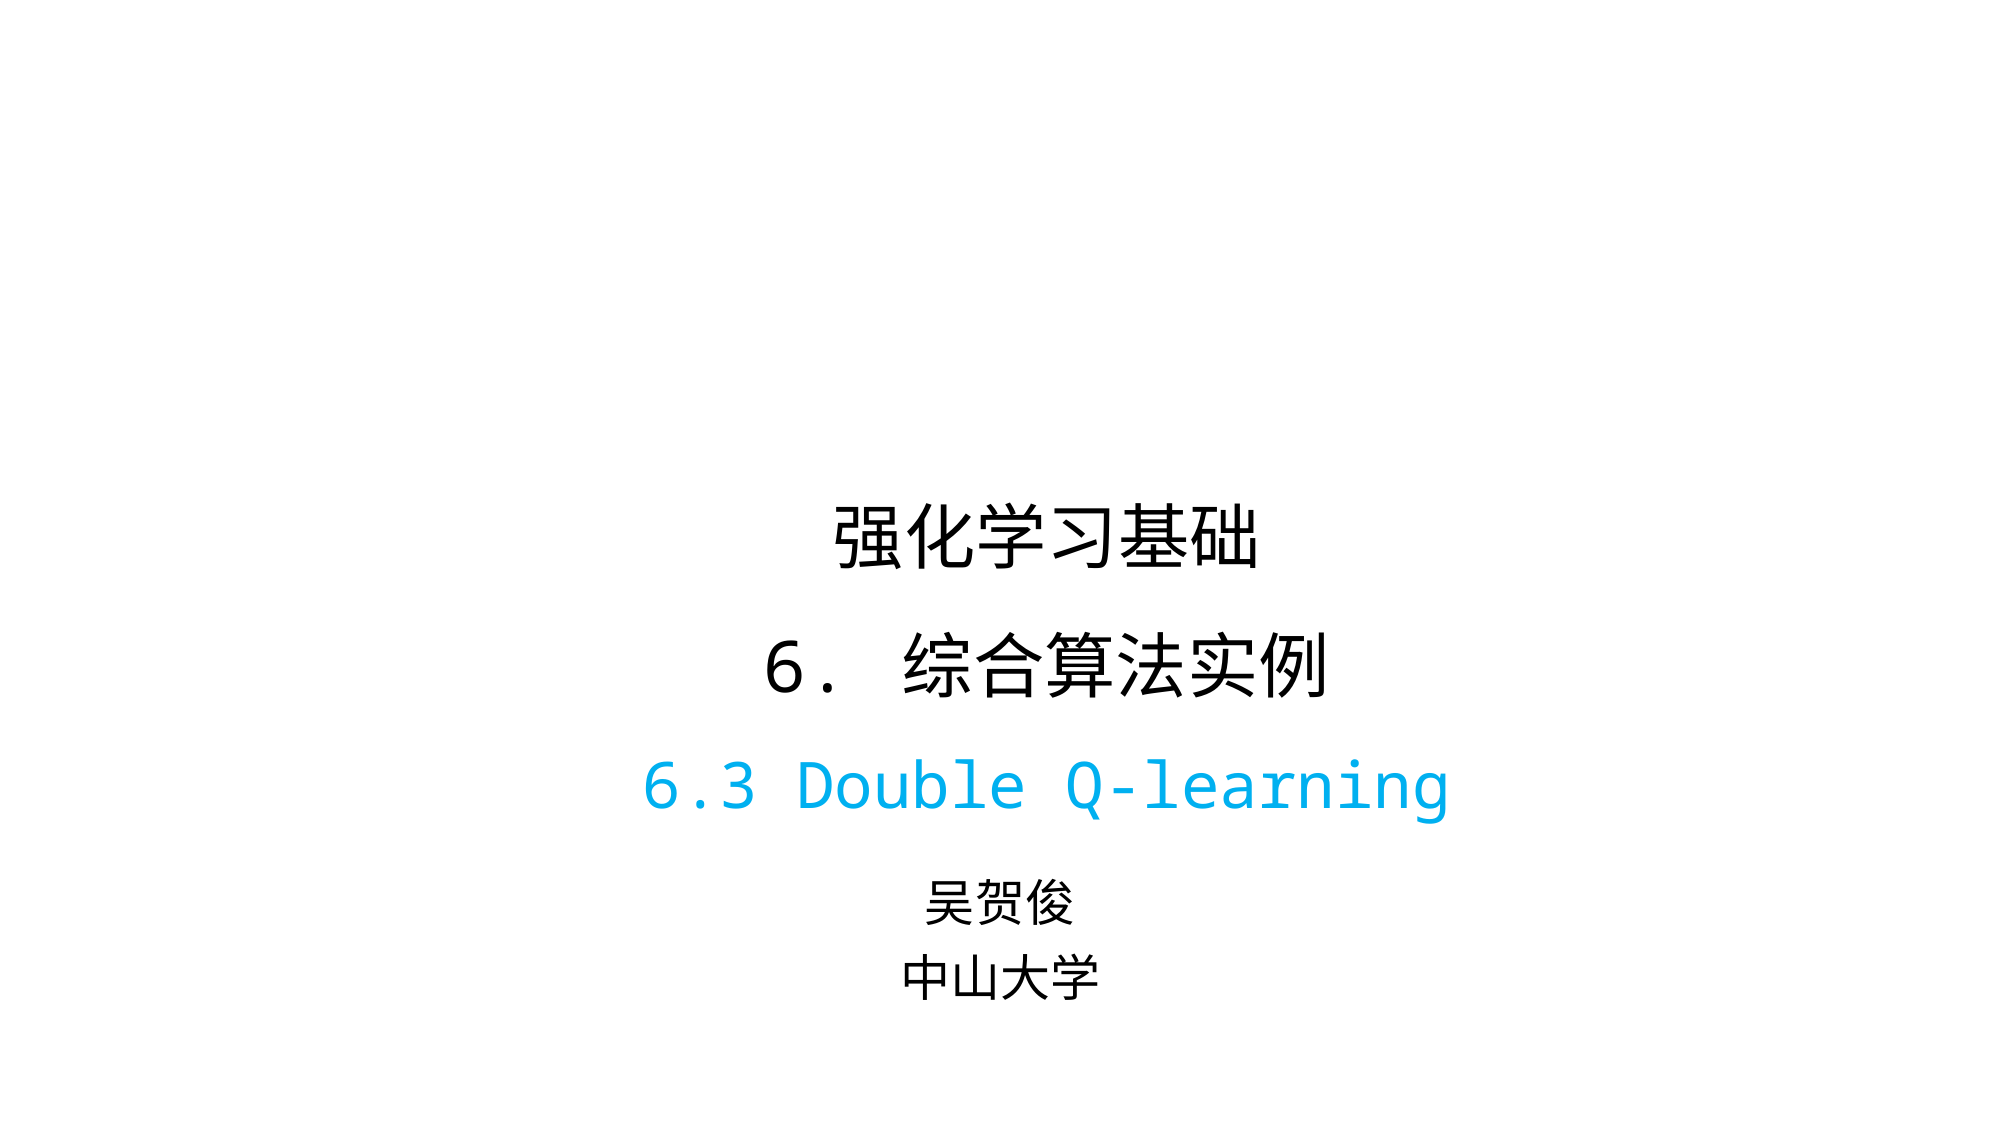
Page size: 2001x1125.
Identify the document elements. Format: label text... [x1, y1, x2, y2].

title 强化学习基础 6. 综合算法实例 6.3 Double Q-learning [125, 437, 1969, 830]
subtitle 吴贺俊 中山大学 [249, 871, 1750, 1036]
